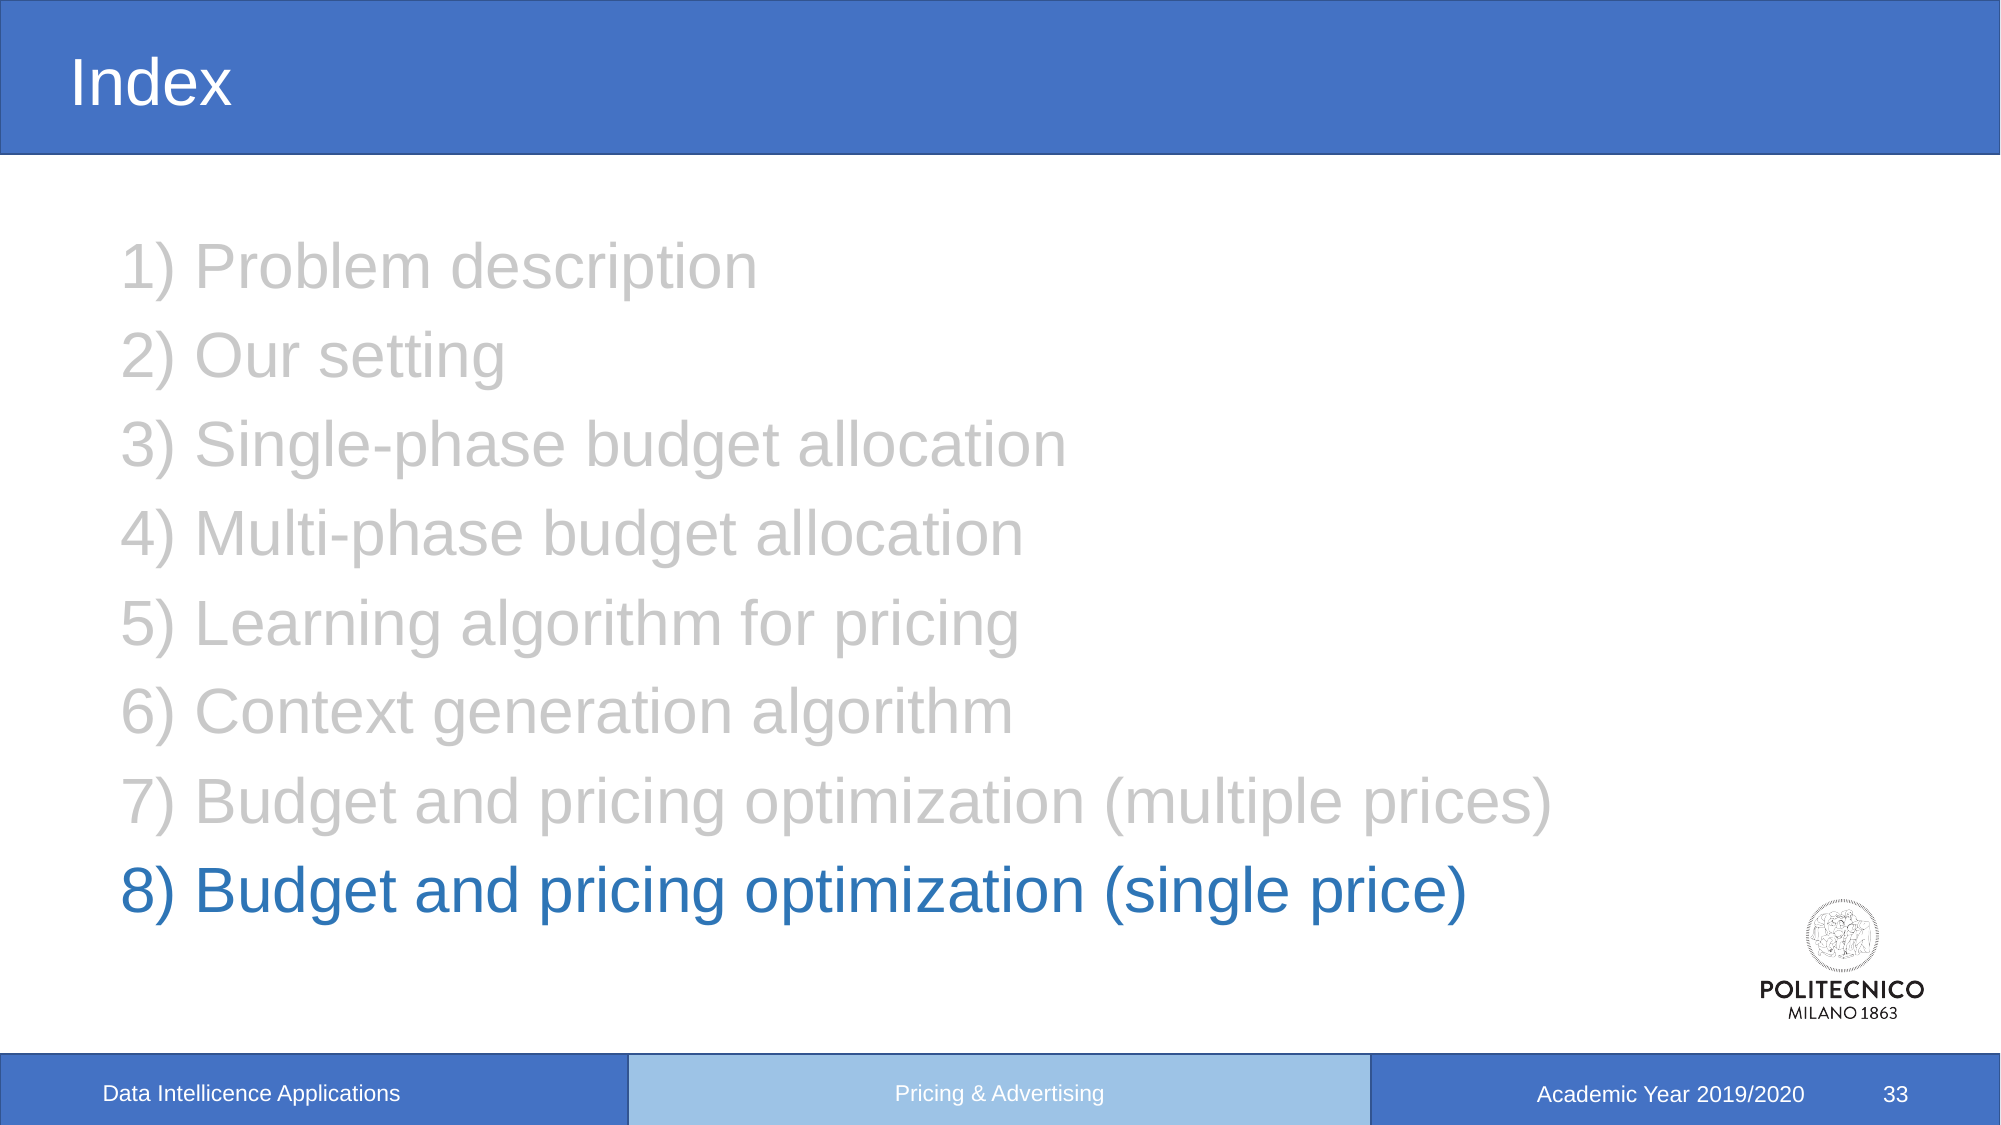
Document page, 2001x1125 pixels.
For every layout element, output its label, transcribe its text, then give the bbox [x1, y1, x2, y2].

footer Pricing & Advertising [662, 1072, 1338, 1113]
title Index [54, 35, 1780, 132]
slide_number Academic Year 2019/2020 33 [1473, 1072, 1924, 1114]
picture [1761, 899, 1924, 1019]
slide_number Data Intellicence Applications [87, 1072, 538, 1113]
list 1) Problem description 2) Our setting 3) Single-phase budget allocation 4) Multi-phase budget allocation 5) Learning algorithm for pricing 6) Context generation algorithm 7) Budget and pricing optimization (multiple prices) 8) Budget and pricing optimization (single price) [87, 225, 1922, 940]
